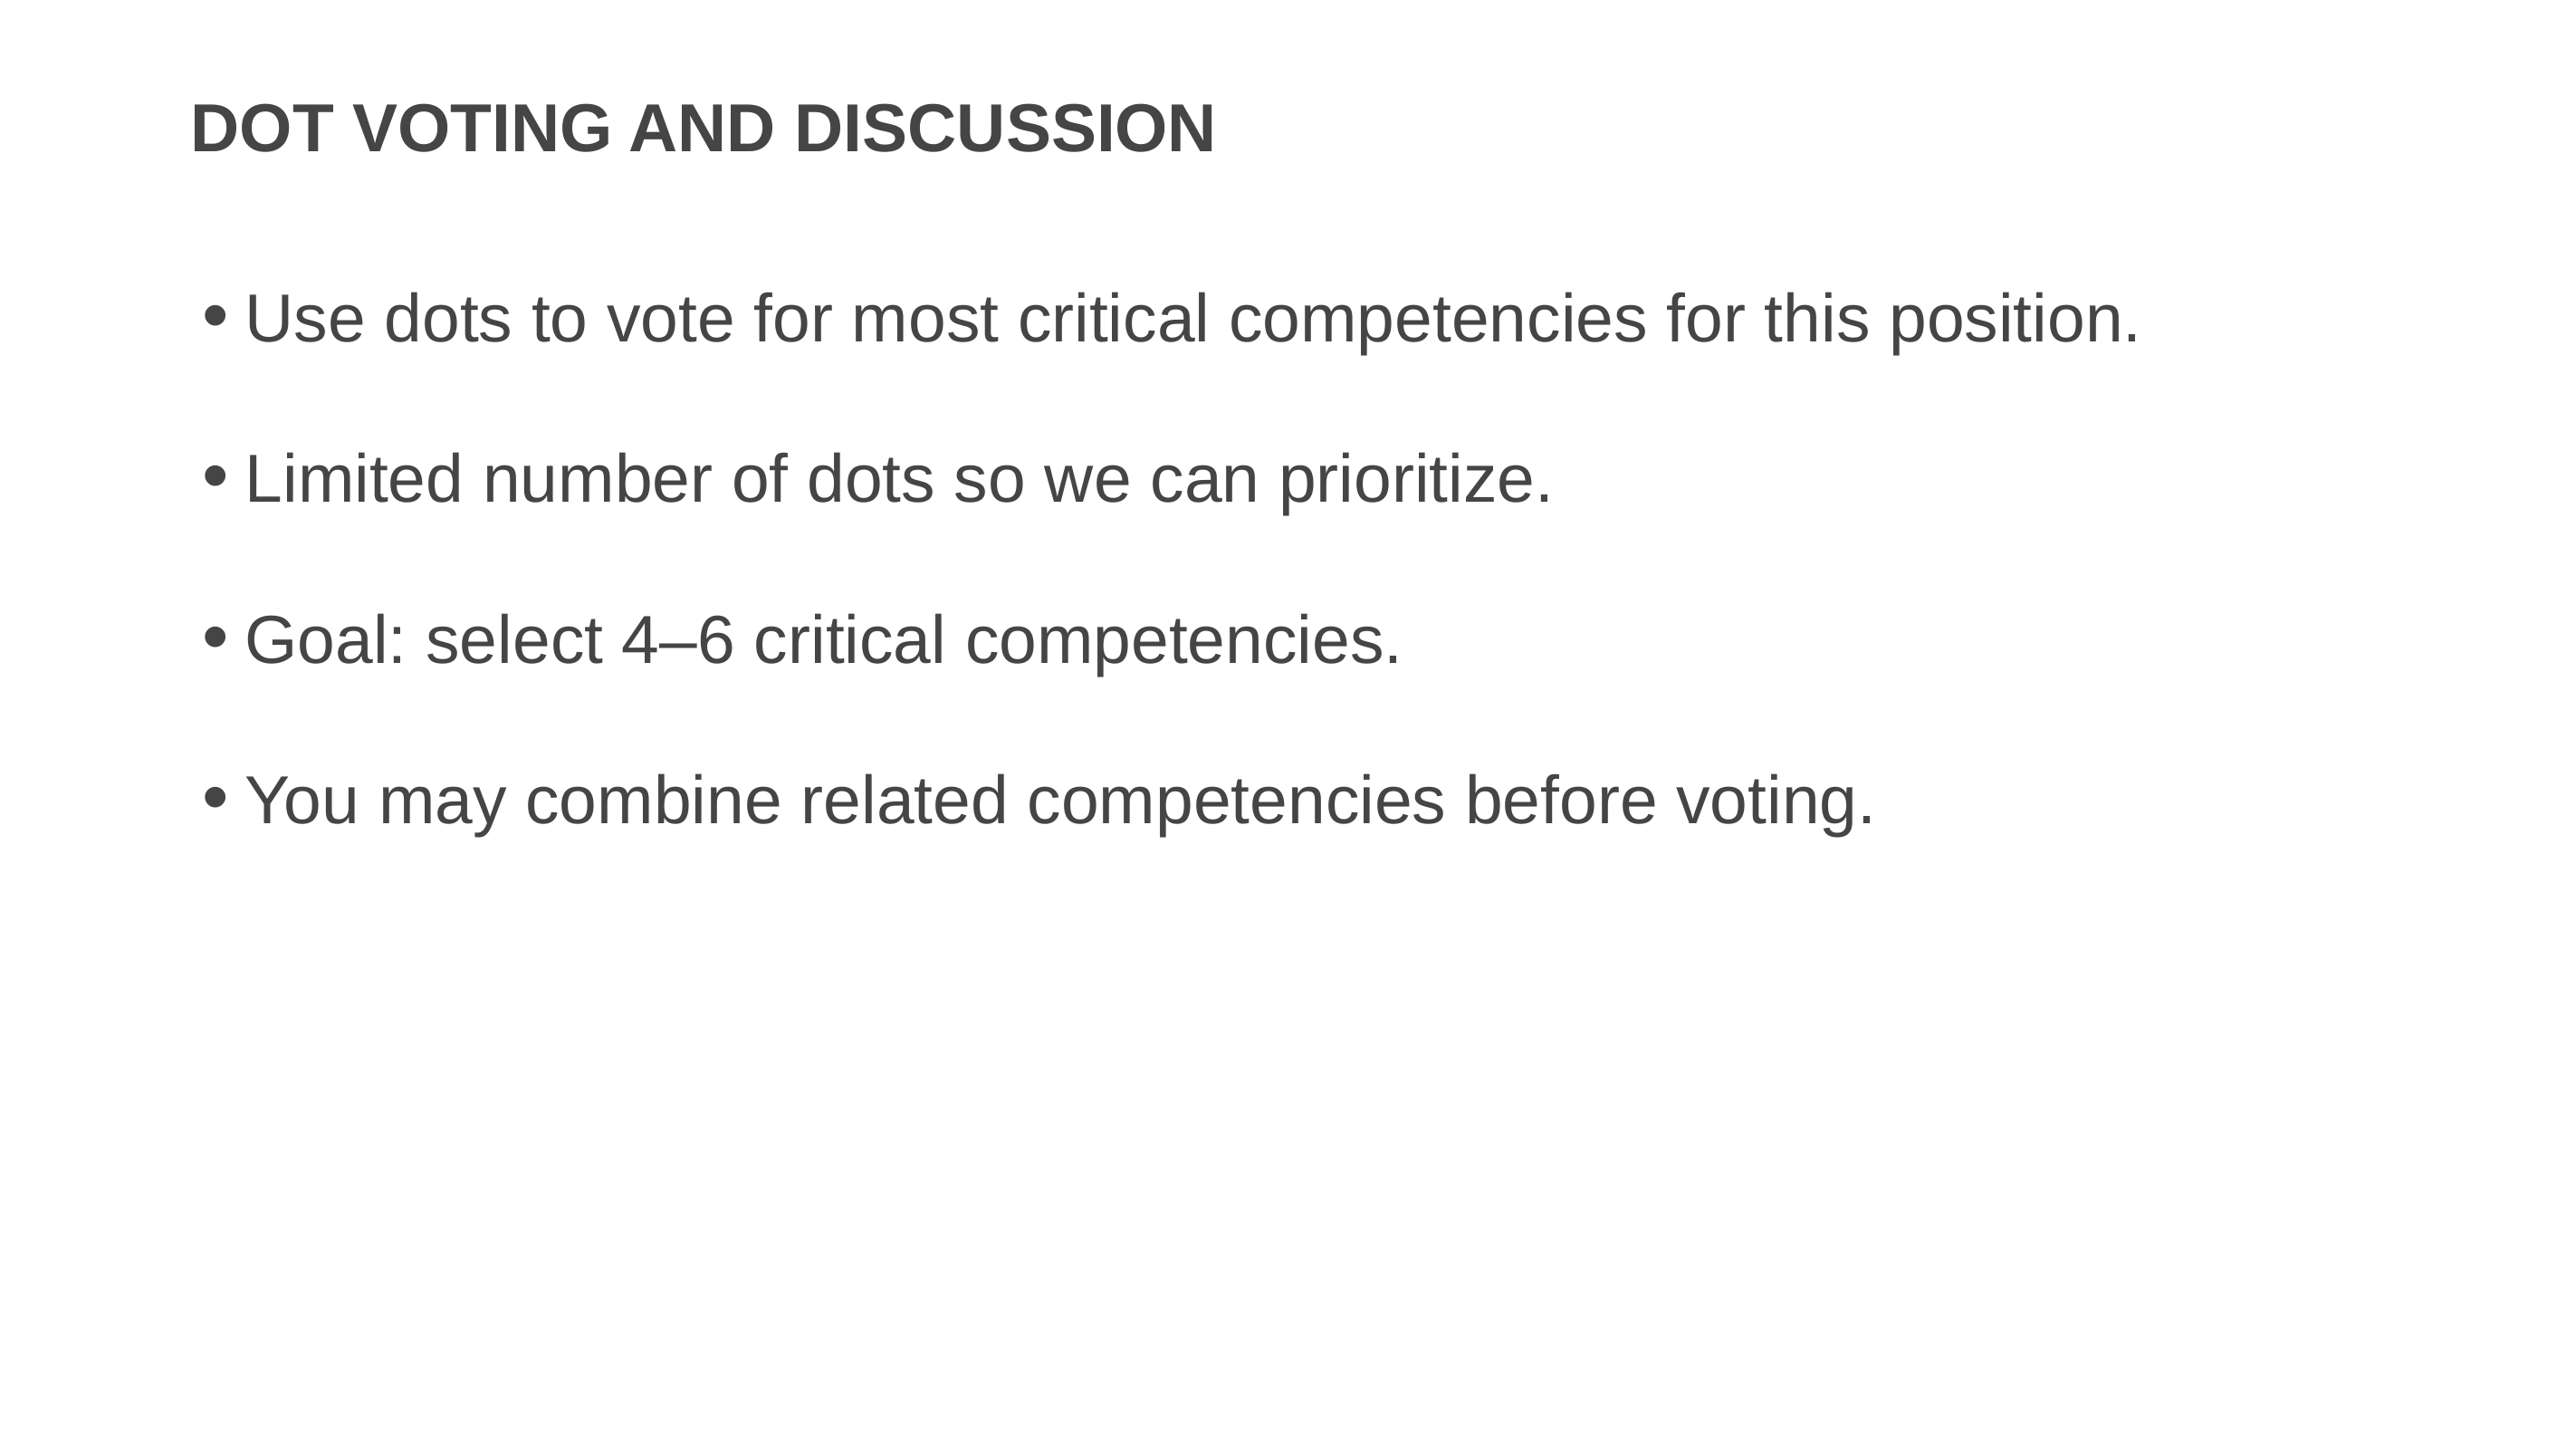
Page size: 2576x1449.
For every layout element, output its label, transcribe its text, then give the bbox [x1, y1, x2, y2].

list Use dots to vote for most critical competencies for this position. Limited number of dots so we can prioritize. Goal: select 4–6 critical competencies. You may combine related competencies before voting. [177, 273, 2399, 1333]
title Dot Voting and discussion [177, 77, 2399, 269]
